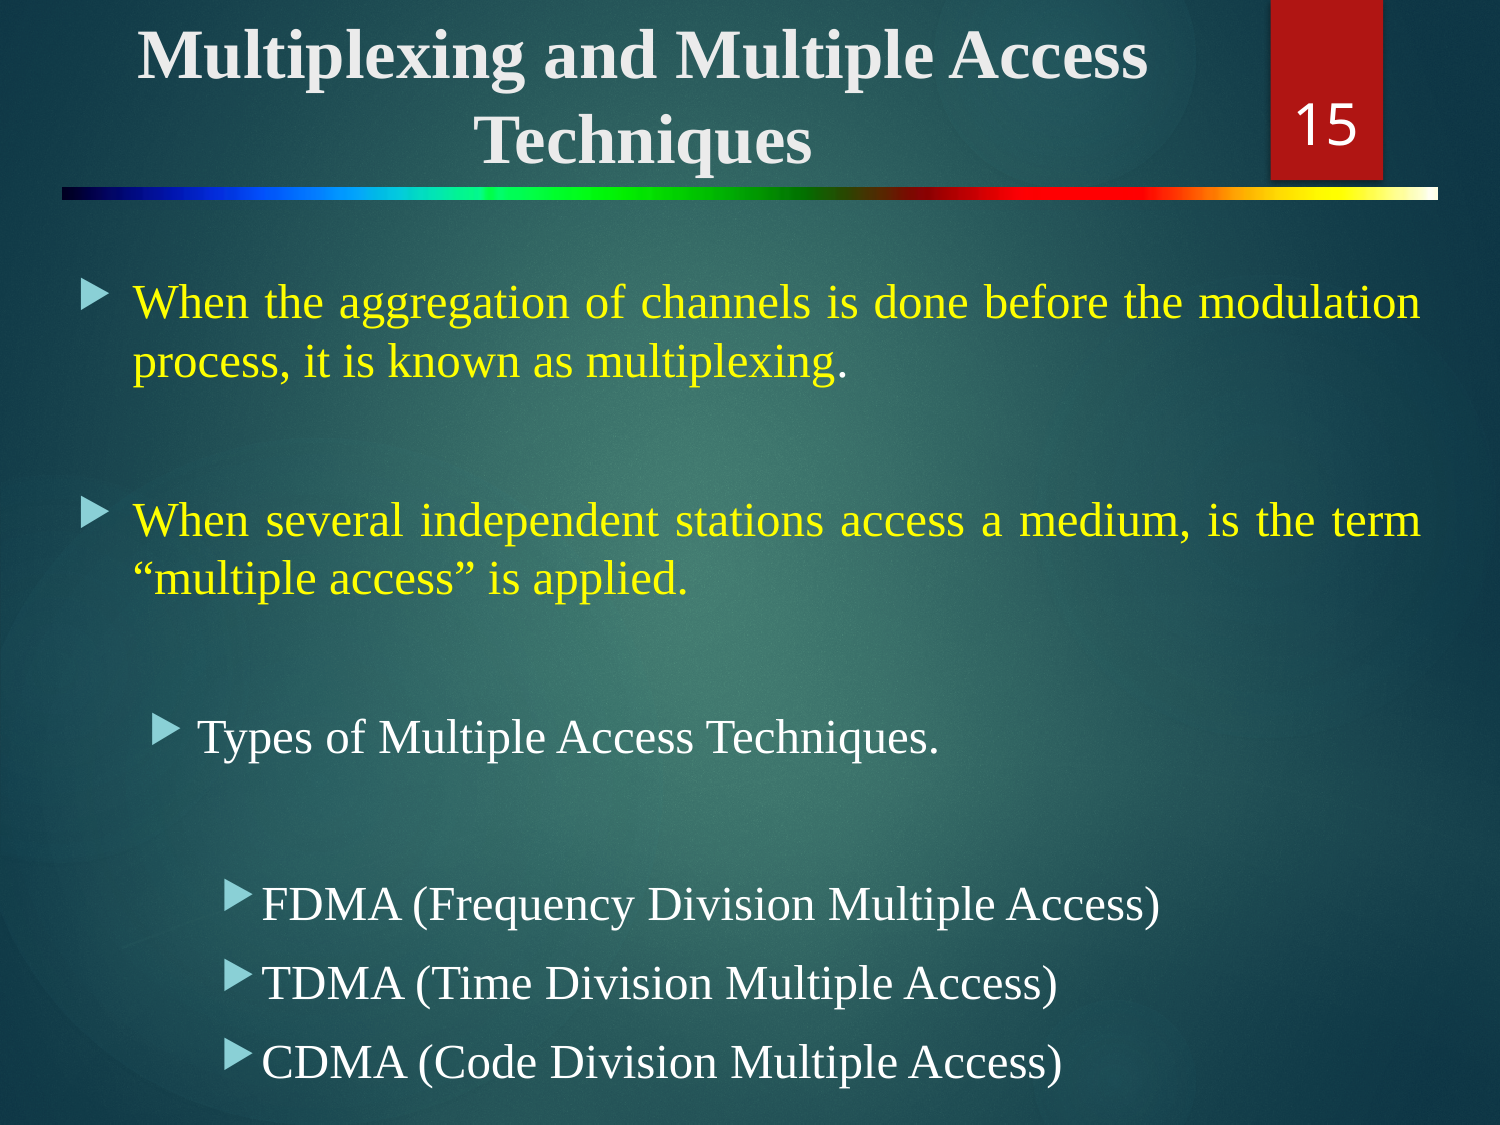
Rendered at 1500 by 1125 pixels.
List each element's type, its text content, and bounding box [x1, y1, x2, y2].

picture [382, 187, 1438, 200]
picture [62, 187, 355, 200]
list When the aggregation of channels is done before the modulation process, it is known as multiplexing. When several independent stations access a medium, is the term “multiple access” is applied. Types of Multiple Access Techniques. FDMA (Frequency Division Multiple Access) TDMA (Time Division Multiple Access) CDMA (Code Division Multiple Access) [62, 262, 1438, 1100]
title Multiplexing and Multiple Access Techniques [24, 0, 1263, 175]
slide_number 15 [1273, 48, 1378, 175]
